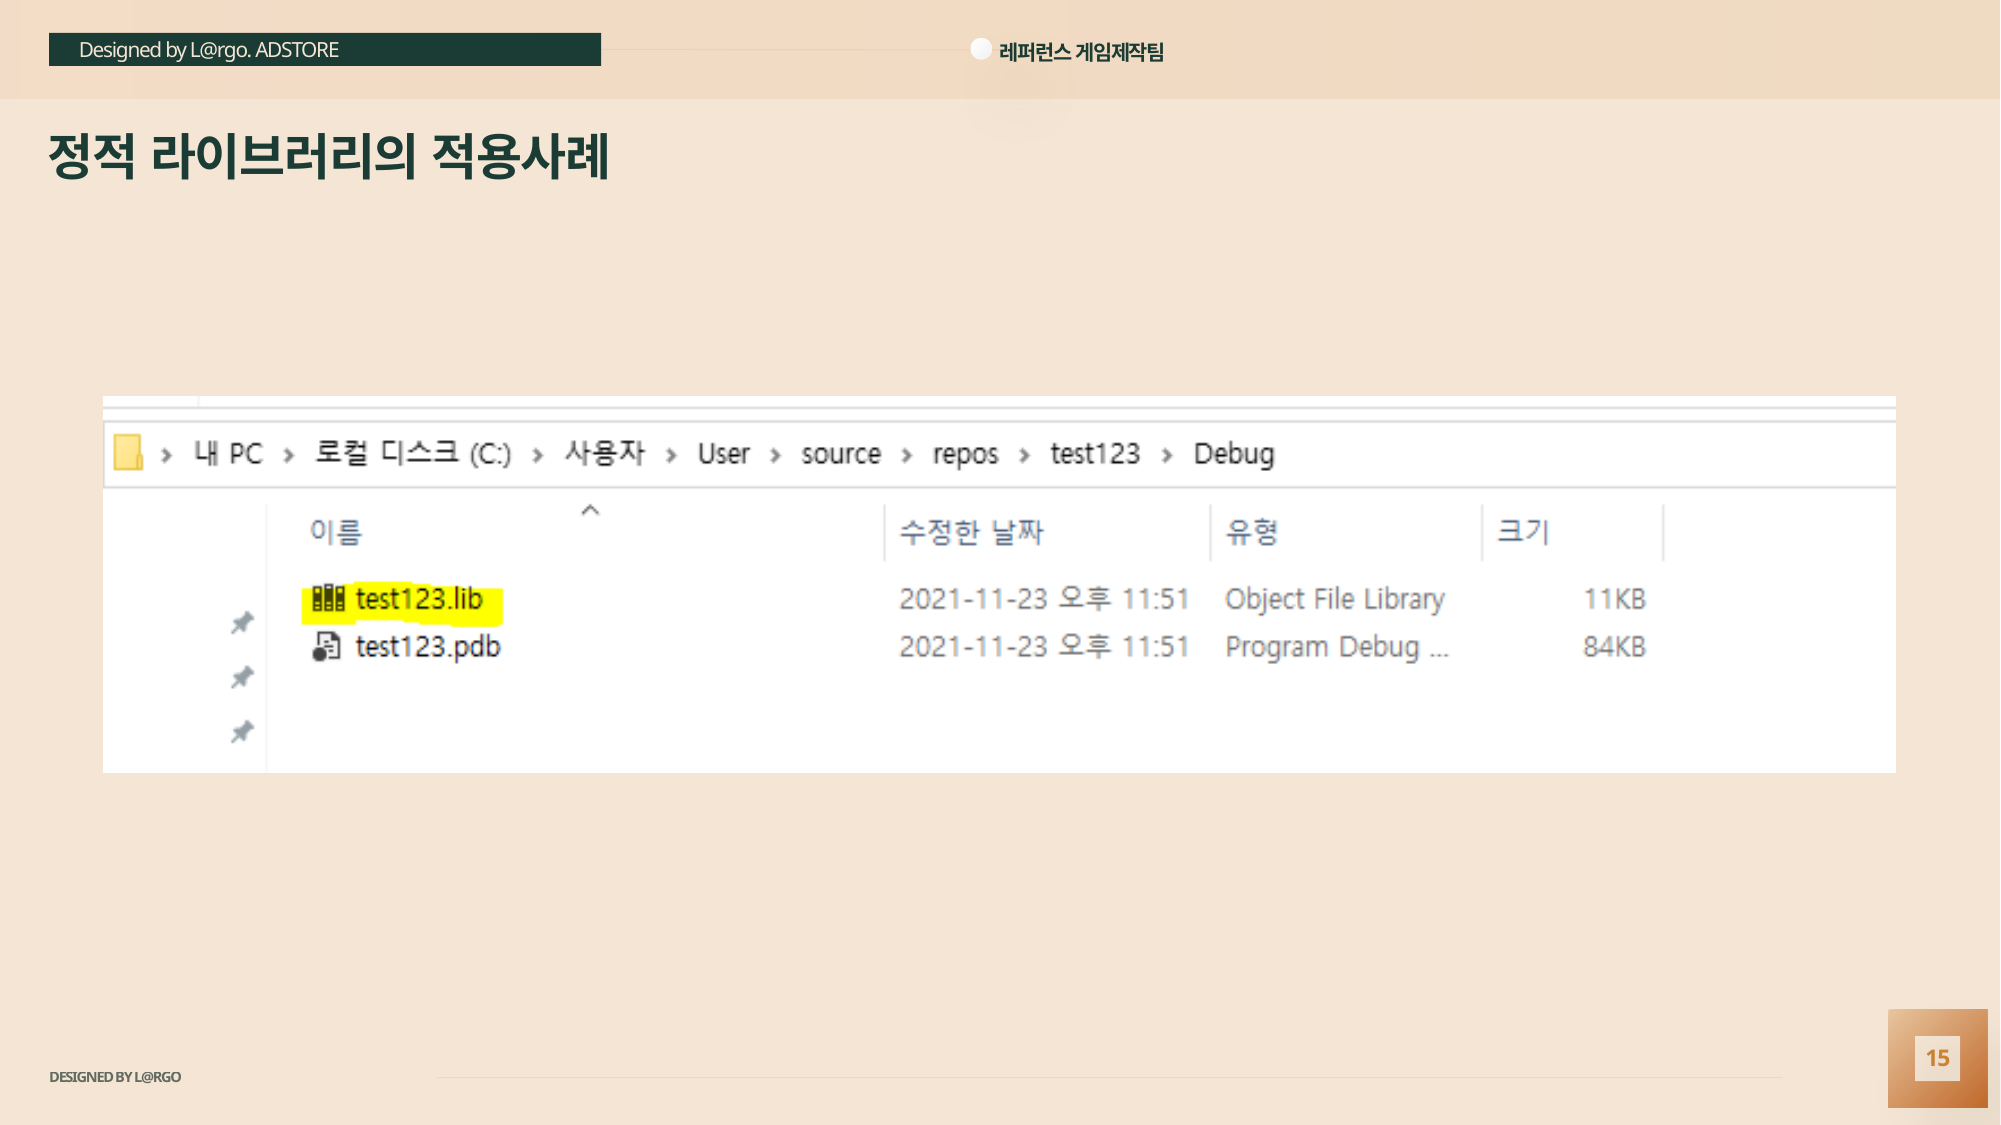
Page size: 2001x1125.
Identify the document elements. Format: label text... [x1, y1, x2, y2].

footer DESIGNED BY L@RGO [49, 1051, 402, 1101]
title 정적 라이브러리의 적용사례 [47, 109, 1546, 203]
picture [103, 396, 1896, 773]
list 레퍼런스 게임제작팀 [999, 33, 1951, 67]
slide_number 15 [1890, 1042, 1986, 1077]
text_box [969, 36, 993, 61]
subtitle Designed by L@rgo. ADSTORE [49, 32, 602, 67]
